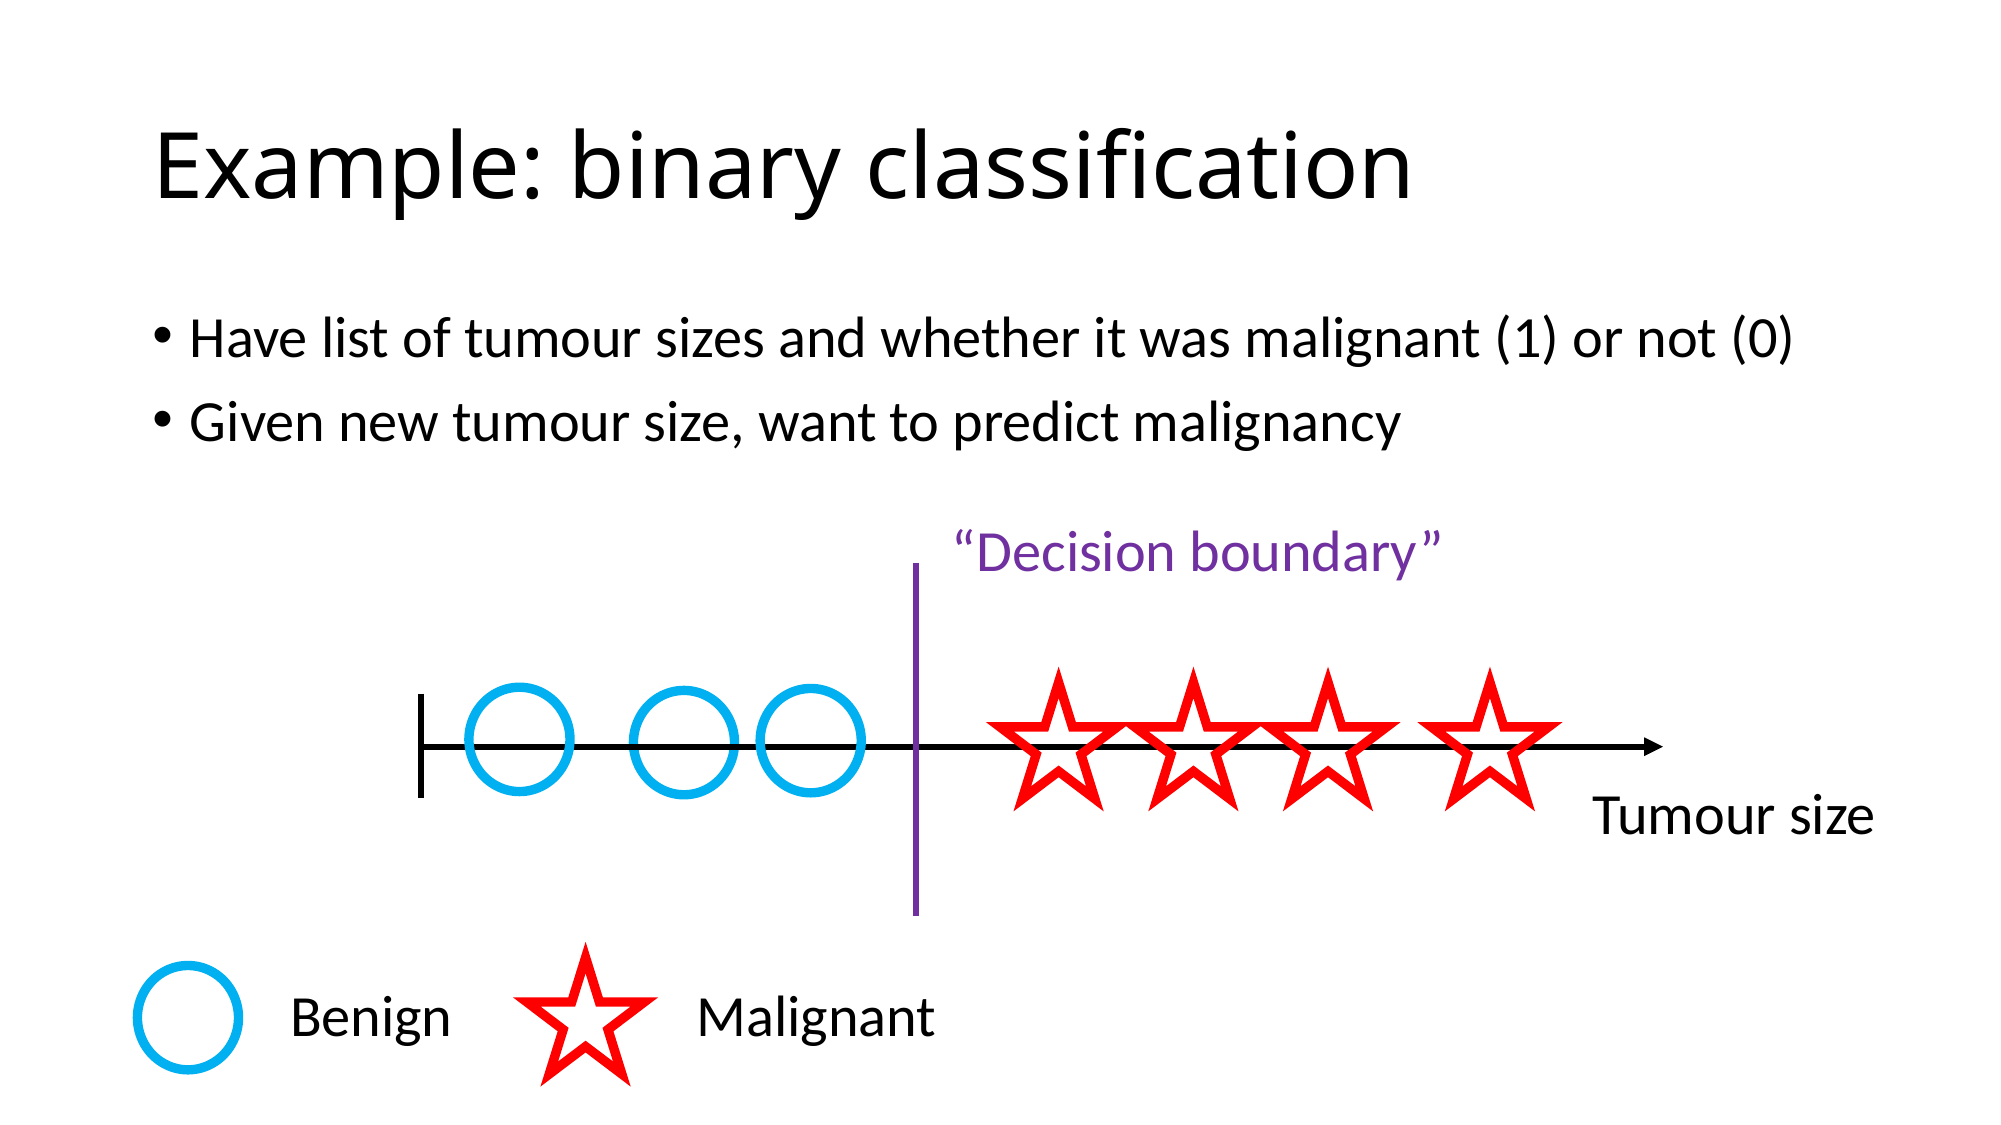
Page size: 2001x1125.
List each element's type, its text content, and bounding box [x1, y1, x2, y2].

text_box [759, 687, 863, 746]
text_box [523, 954, 648, 1077]
text_box [1428, 678, 1552, 746]
text_box [1266, 678, 1390, 746]
list Have list of tumour sizes and whether it was malignant (1) or not (0) Given new tumour size, want to predict malignancy [137, 299, 1863, 1014]
text_box [1020, 747, 1097, 802]
text_box [1155, 747, 1232, 802]
text_box [996, 678, 1121, 746]
text_box [1289, 747, 1367, 802]
text_box [136, 964, 240, 1071]
text_box Benign [275, 971, 468, 1056]
text_box [467, 686, 572, 746]
title Example: binary classification [137, 59, 1863, 278]
text_box “Decision boundary” [937, 505, 1459, 591]
text_box [759, 747, 862, 794]
text_box Tumour size [1577, 768, 1891, 854]
text_box [468, 747, 571, 793]
text_box [1131, 678, 1256, 746]
text_box Malignant [681, 971, 952, 1056]
text_box [1451, 747, 1529, 802]
